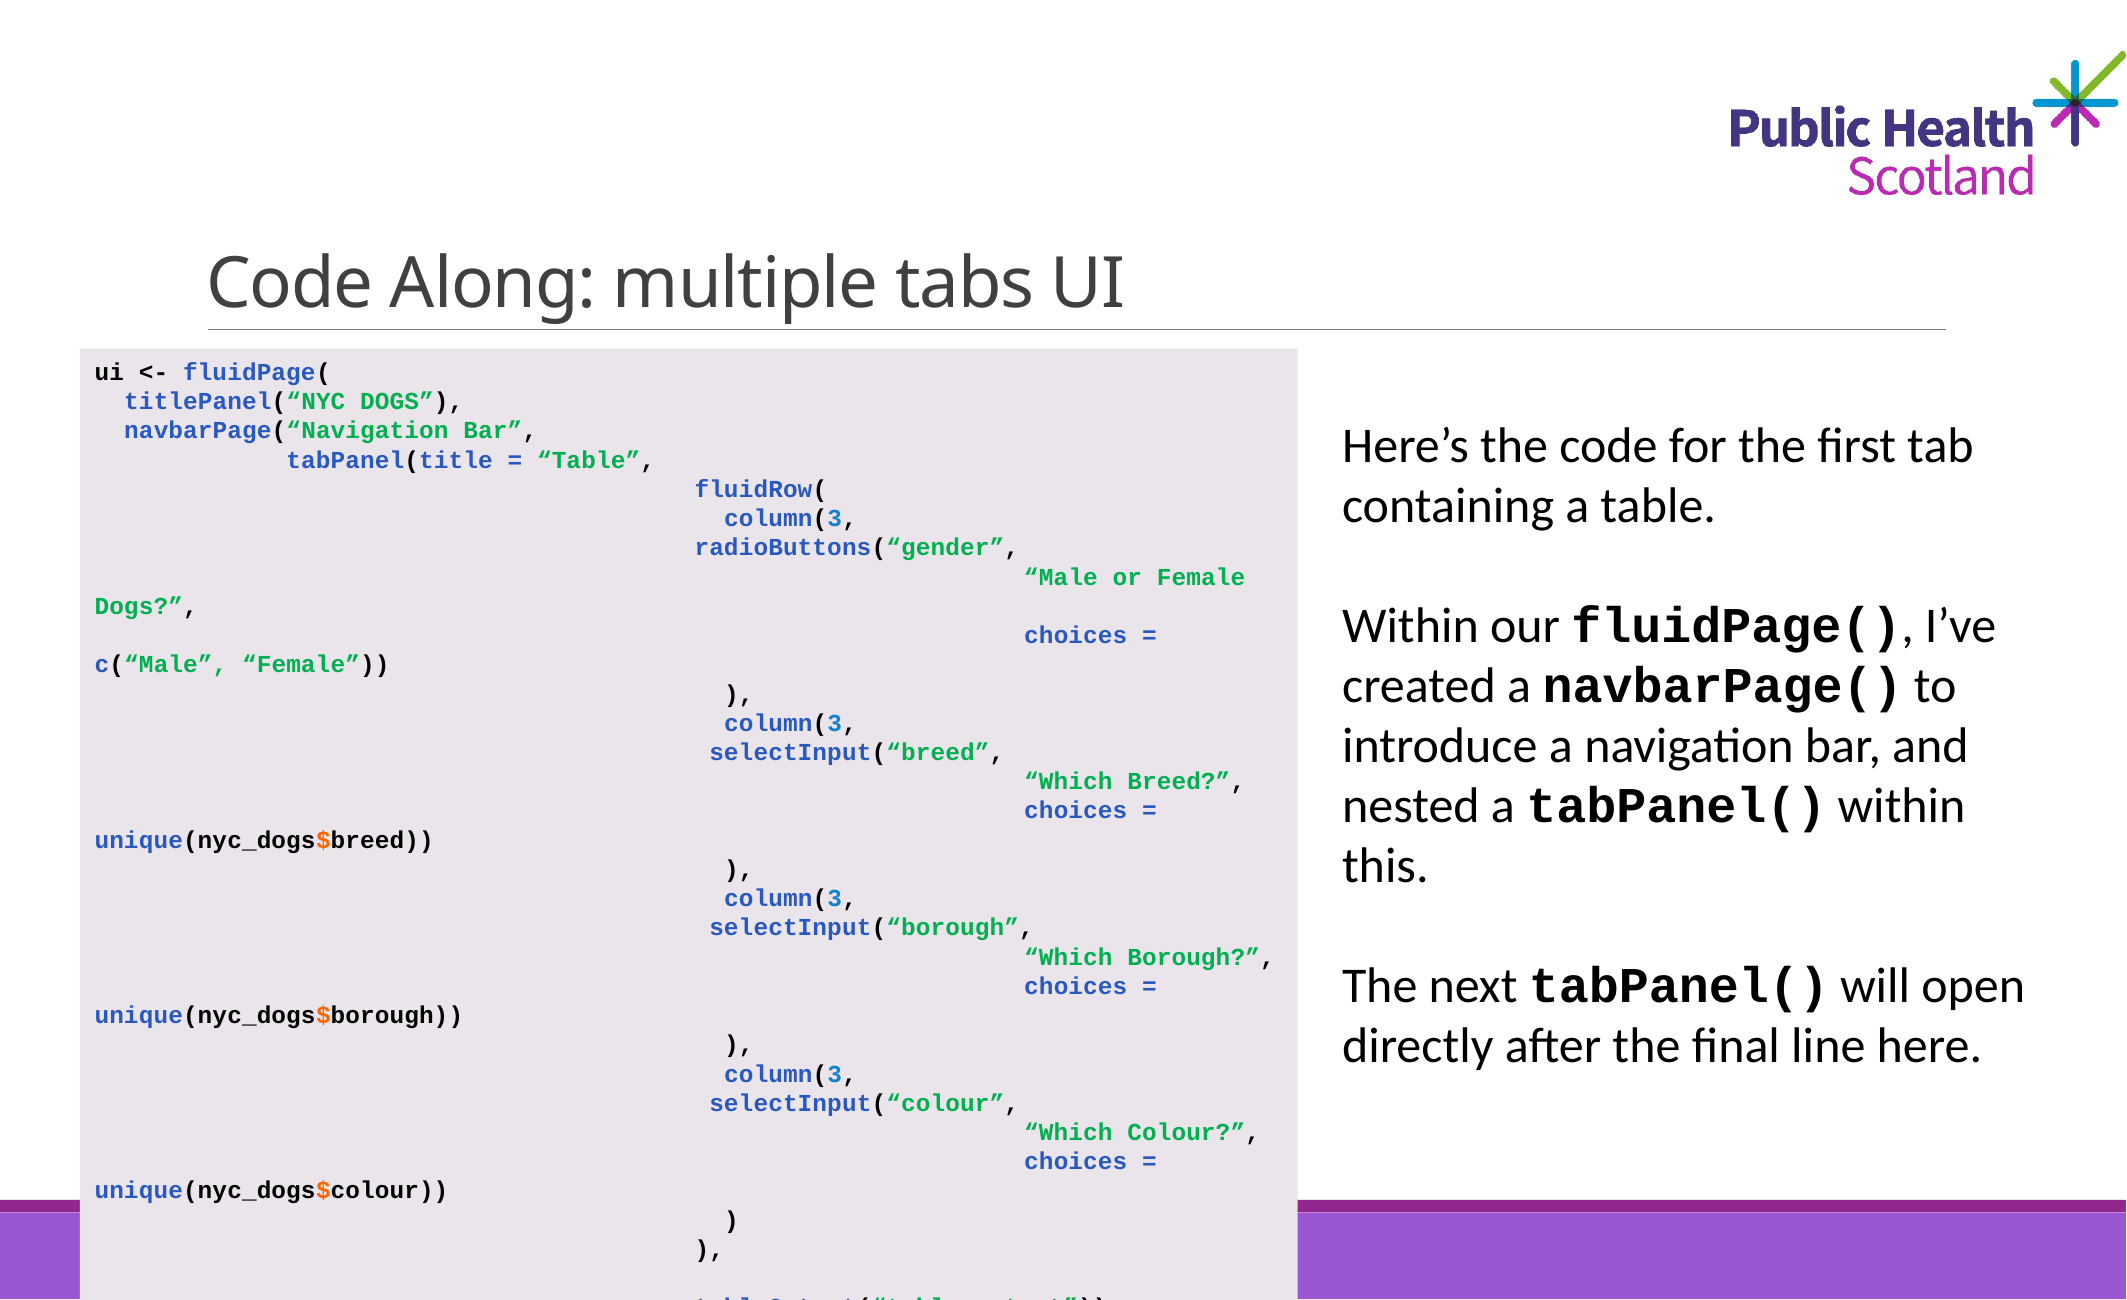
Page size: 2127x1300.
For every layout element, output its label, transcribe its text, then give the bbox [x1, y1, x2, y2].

picture [1730, 51, 2126, 195]
text_box ui <- fluidPage( titlePanel(“NYC DOGS”), navbarPage(“Navigation Bar”, tabPanel(title = “Table”, fluidRow( column(3, radioButtons(“gender”, “Male or Female Dogs?”, choices = c(“Male”, “Female”)) ), column(3, selectInput(“breed”, “Which Breed?”, choices = unique(nyc_dogs$breed)) ), column(3, selectInput(“borough”, “Which Borough?”, choices = unique(nyc_dogs$borough)) ), column(3, selectInput(“colour”, “Which Colour?”, choices = unique(nyc_dogs$colour)) ) ), tableOutput(“table_output”)), [79, 348, 1298, 1300]
text_box Here’s the code for the first tab containing a table. Within our fluidPage(), I’ve created a navbarPage() to introduce a navigation bar, and nested a tabPanel() within this. The next tabPanel() will open directly after the final line here. [1327, 405, 2048, 1080]
title Code Along: multiple tabs UI [191, 54, 1946, 330]
